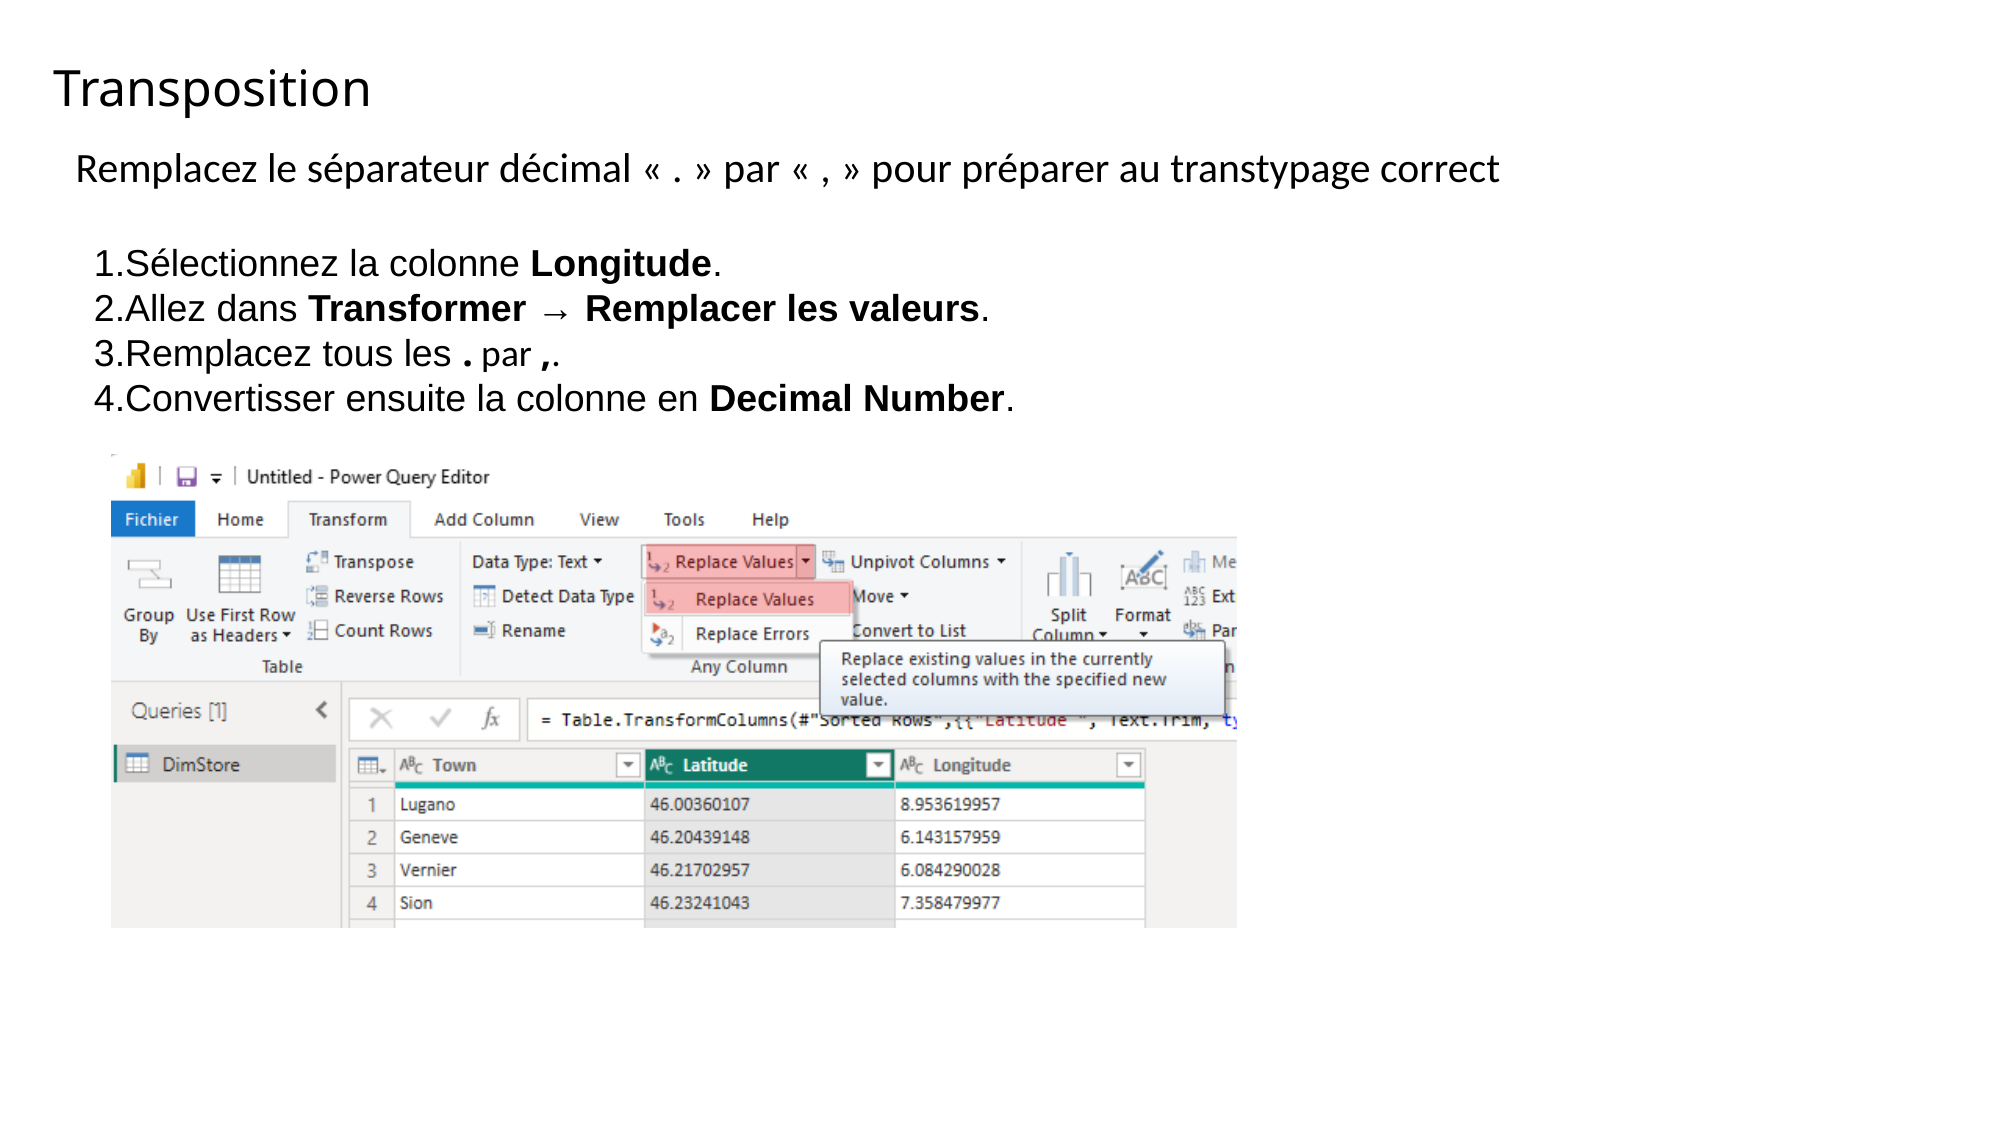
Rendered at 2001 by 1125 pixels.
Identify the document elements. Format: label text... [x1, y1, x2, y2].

text_box Transposition [39, 49, 387, 125]
text_box Sélectionnez la colonne Longitude. Allez dans Transformer → Remplacer les valeurs. Remplacez tous les . par ,. Convertisser ensuite la colonne en Decimal Number. [79, 231, 1031, 472]
text_box Remplacez le séparateur décimal « . » par « , » pour préparer au transtypage correct [60, 132, 1526, 198]
picture [111, 454, 1237, 928]
